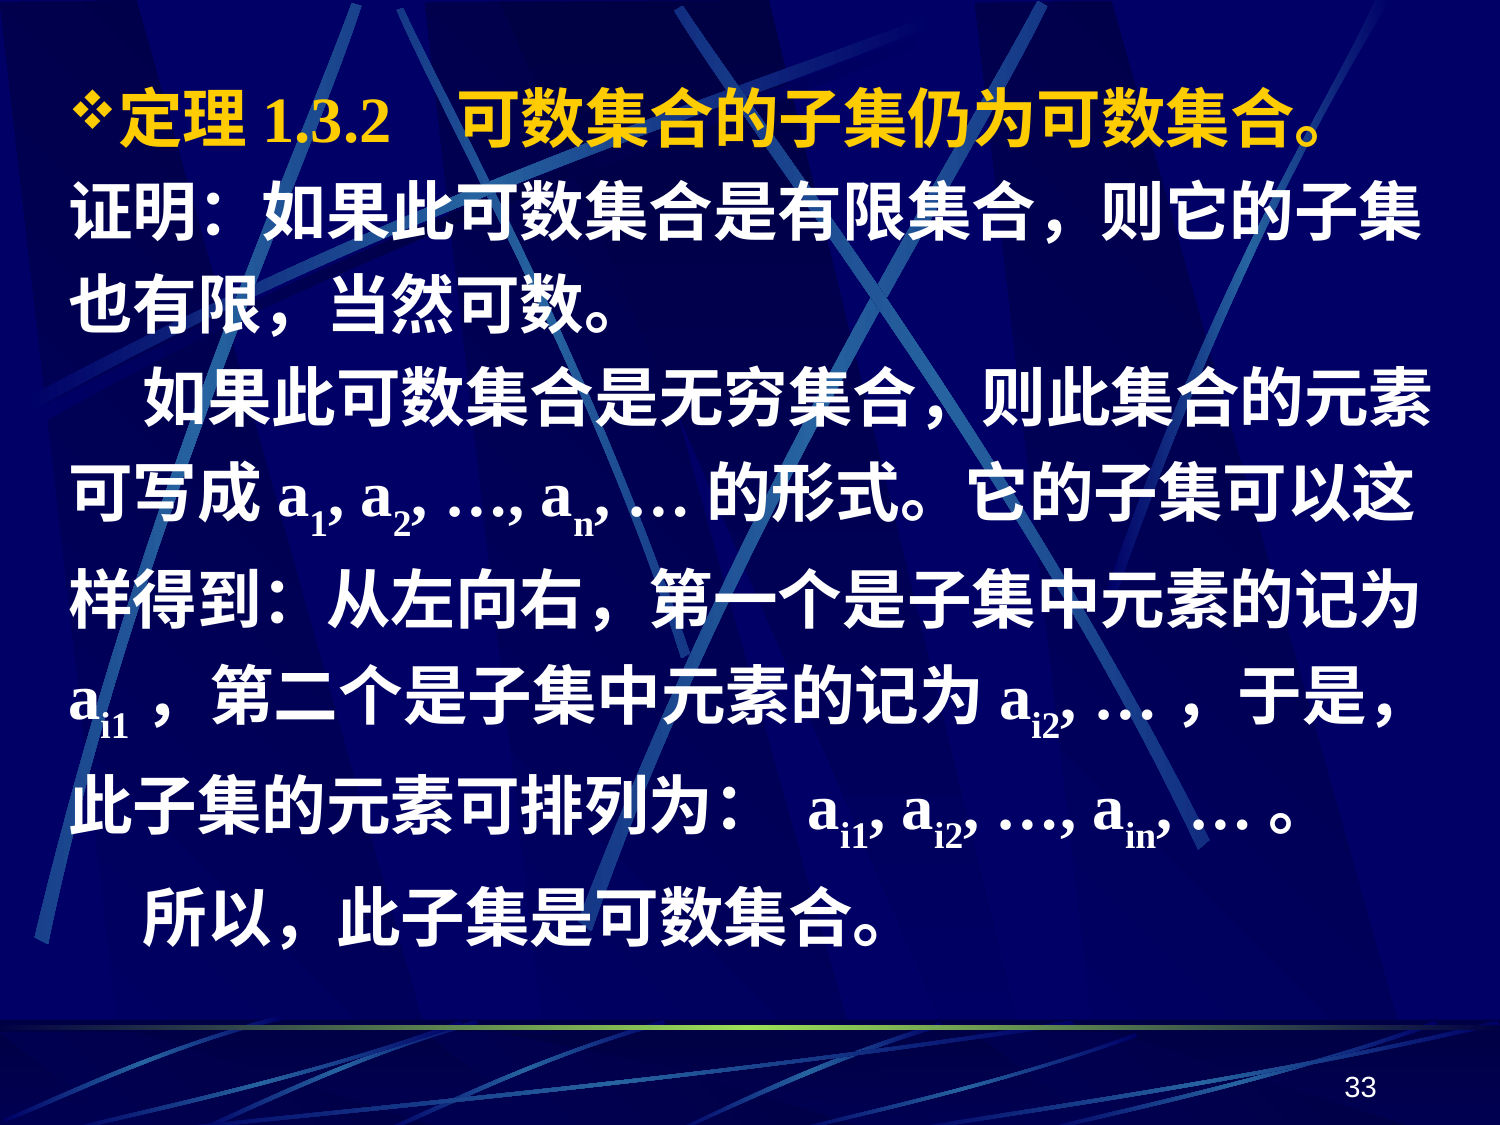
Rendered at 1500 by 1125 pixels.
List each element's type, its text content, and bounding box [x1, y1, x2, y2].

slide_number 33 [1079, 1035, 1393, 1111]
list 定理1.3.2 可数集合的子集仍为可数集合。 证明：如果此可数集合是有限集合，则它的子集也有限，当然可数。 如果此可数集合是无穷集合，则此集合的元素可写成a1, a2, …, an, …的形式。它的子集可以这样得到：从左向右，第一个是子集中元素的记为ai1，第二个是子集中元素的记为ai2, …，于是，此子集的元素可排列为： ai1, ai2, …, ain, …。 所以，此子集是可数集合。 [53, 54, 1459, 1088]
